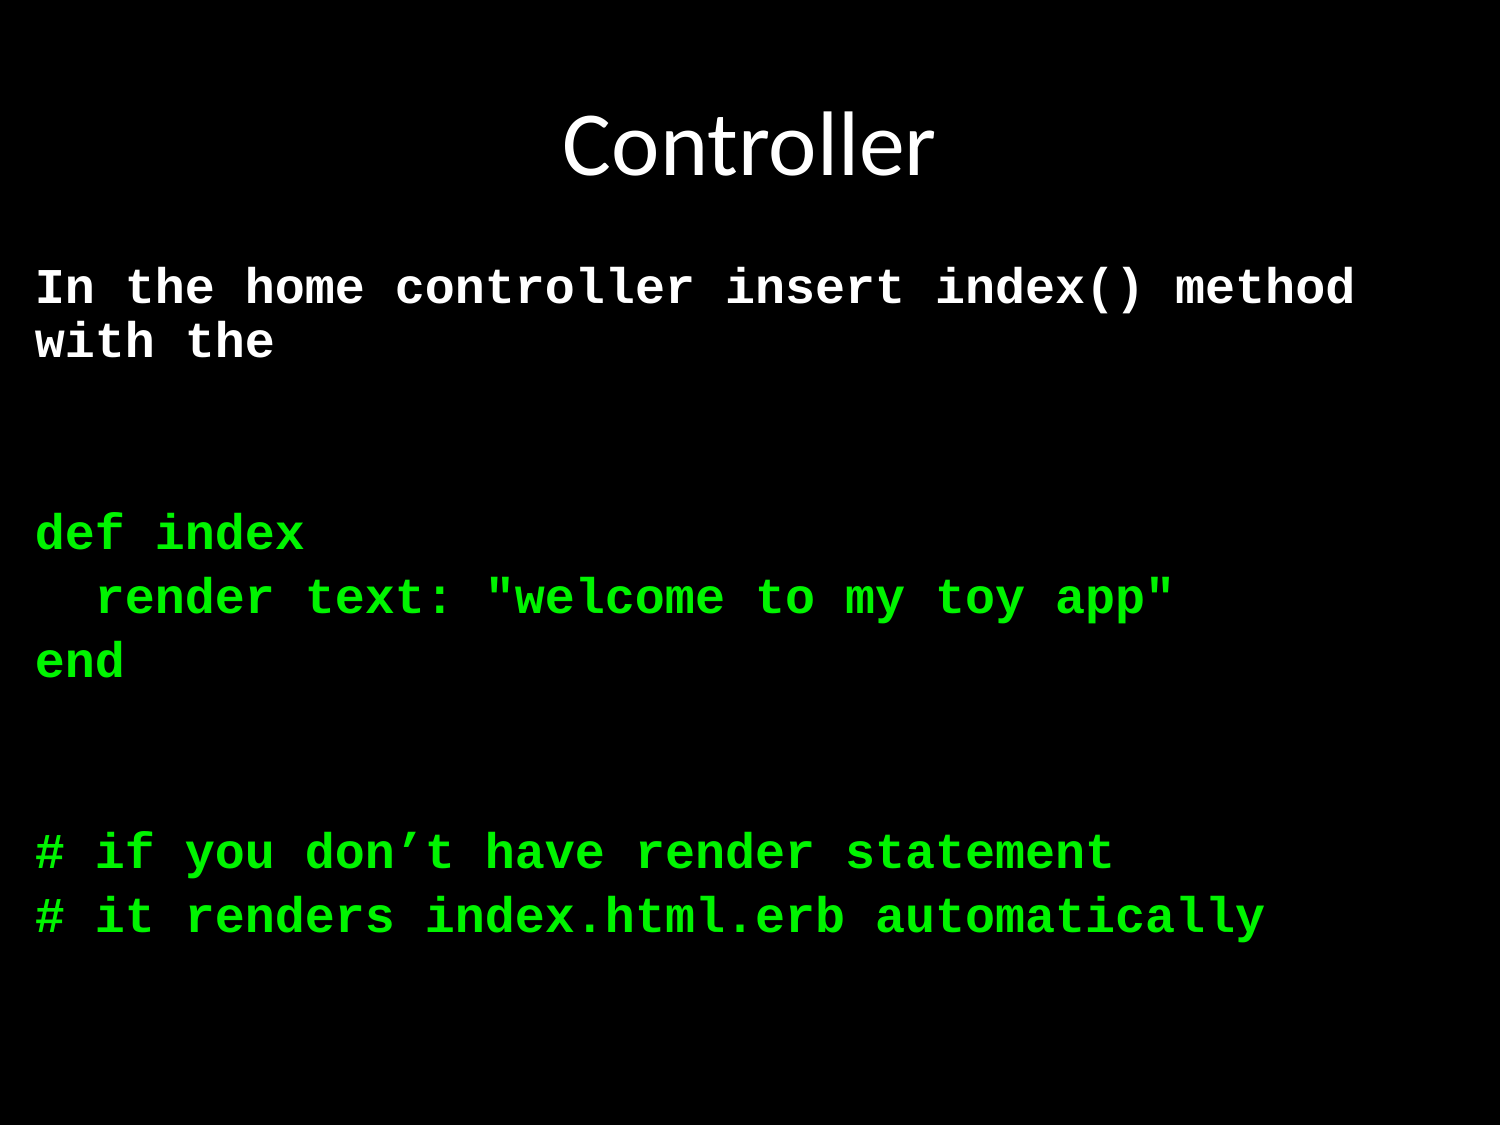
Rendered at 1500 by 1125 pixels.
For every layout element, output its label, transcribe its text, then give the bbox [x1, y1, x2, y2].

title Controller [75, 45, 1425, 233]
list In the home controller insert index() method with the def index render text: "welcome to my toy app" end # if you don’t have render statement # it renders index.html.erb automatically [19, 252, 1477, 1104]
